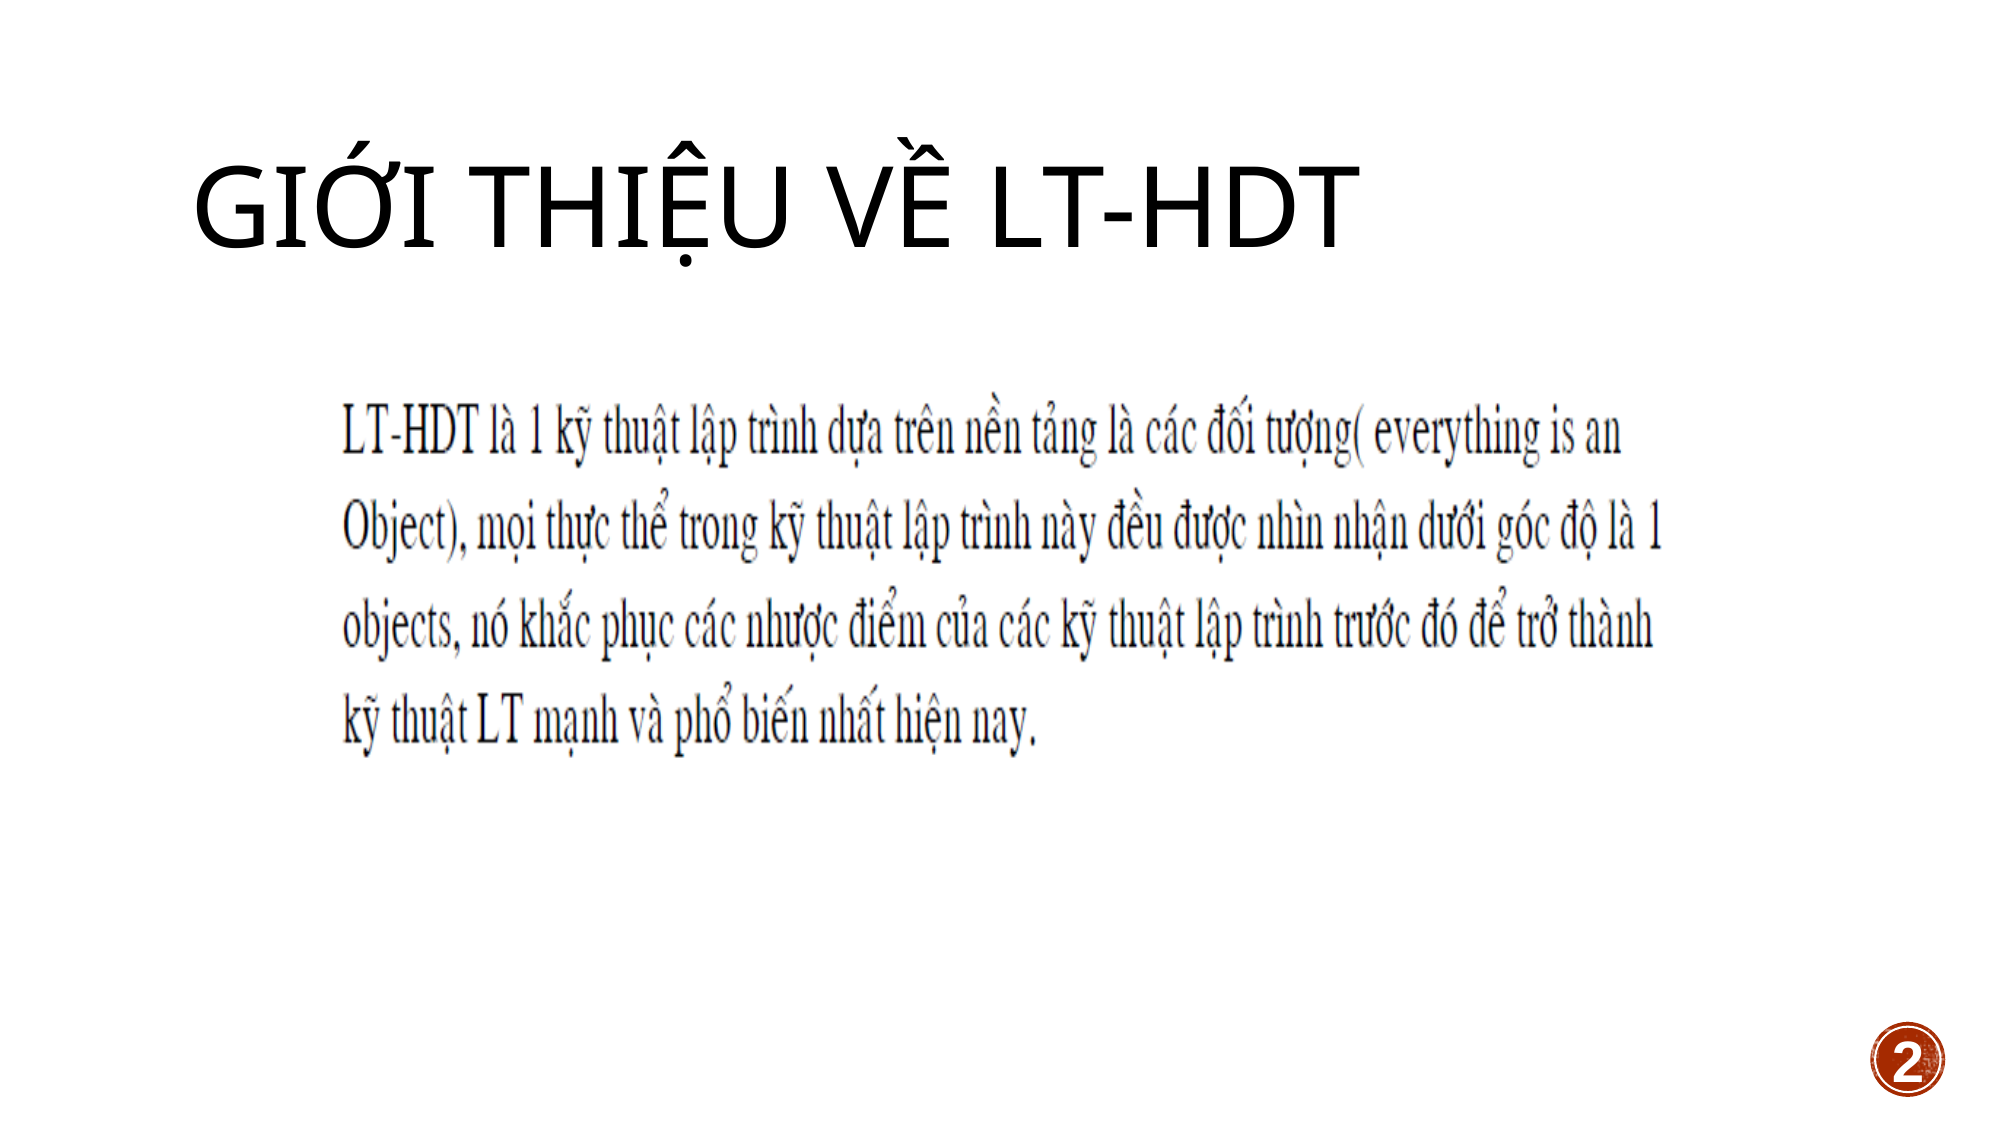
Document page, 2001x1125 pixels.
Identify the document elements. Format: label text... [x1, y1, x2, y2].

title Giới thiệu về LT-HDT [175, 79, 1826, 344]
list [325, 373, 1674, 778]
slide_number 2 [1855, 1028, 1961, 1089]
